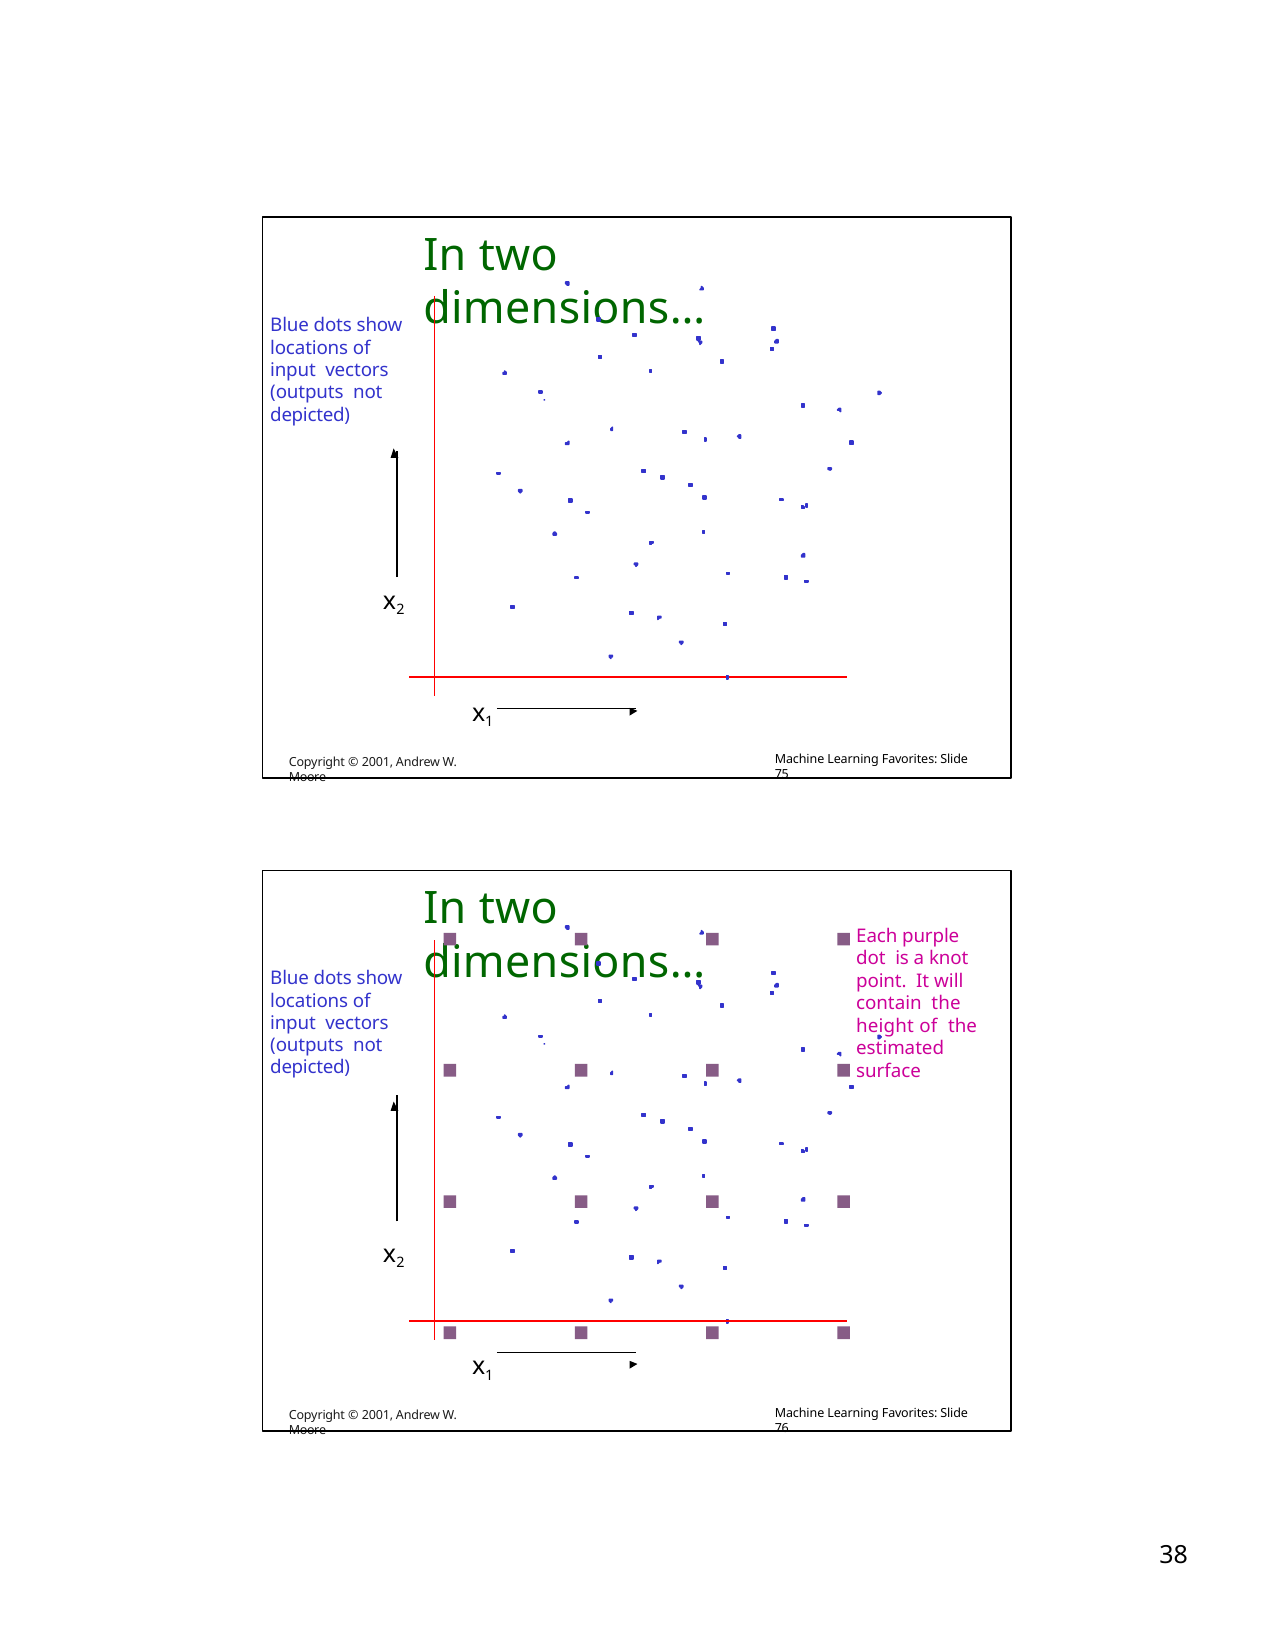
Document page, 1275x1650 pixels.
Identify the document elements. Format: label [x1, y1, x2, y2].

text_box [262, 870, 1011, 1438]
text_box [262, 217, 1011, 785]
slide_number [1155, 1536, 1192, 1650]
